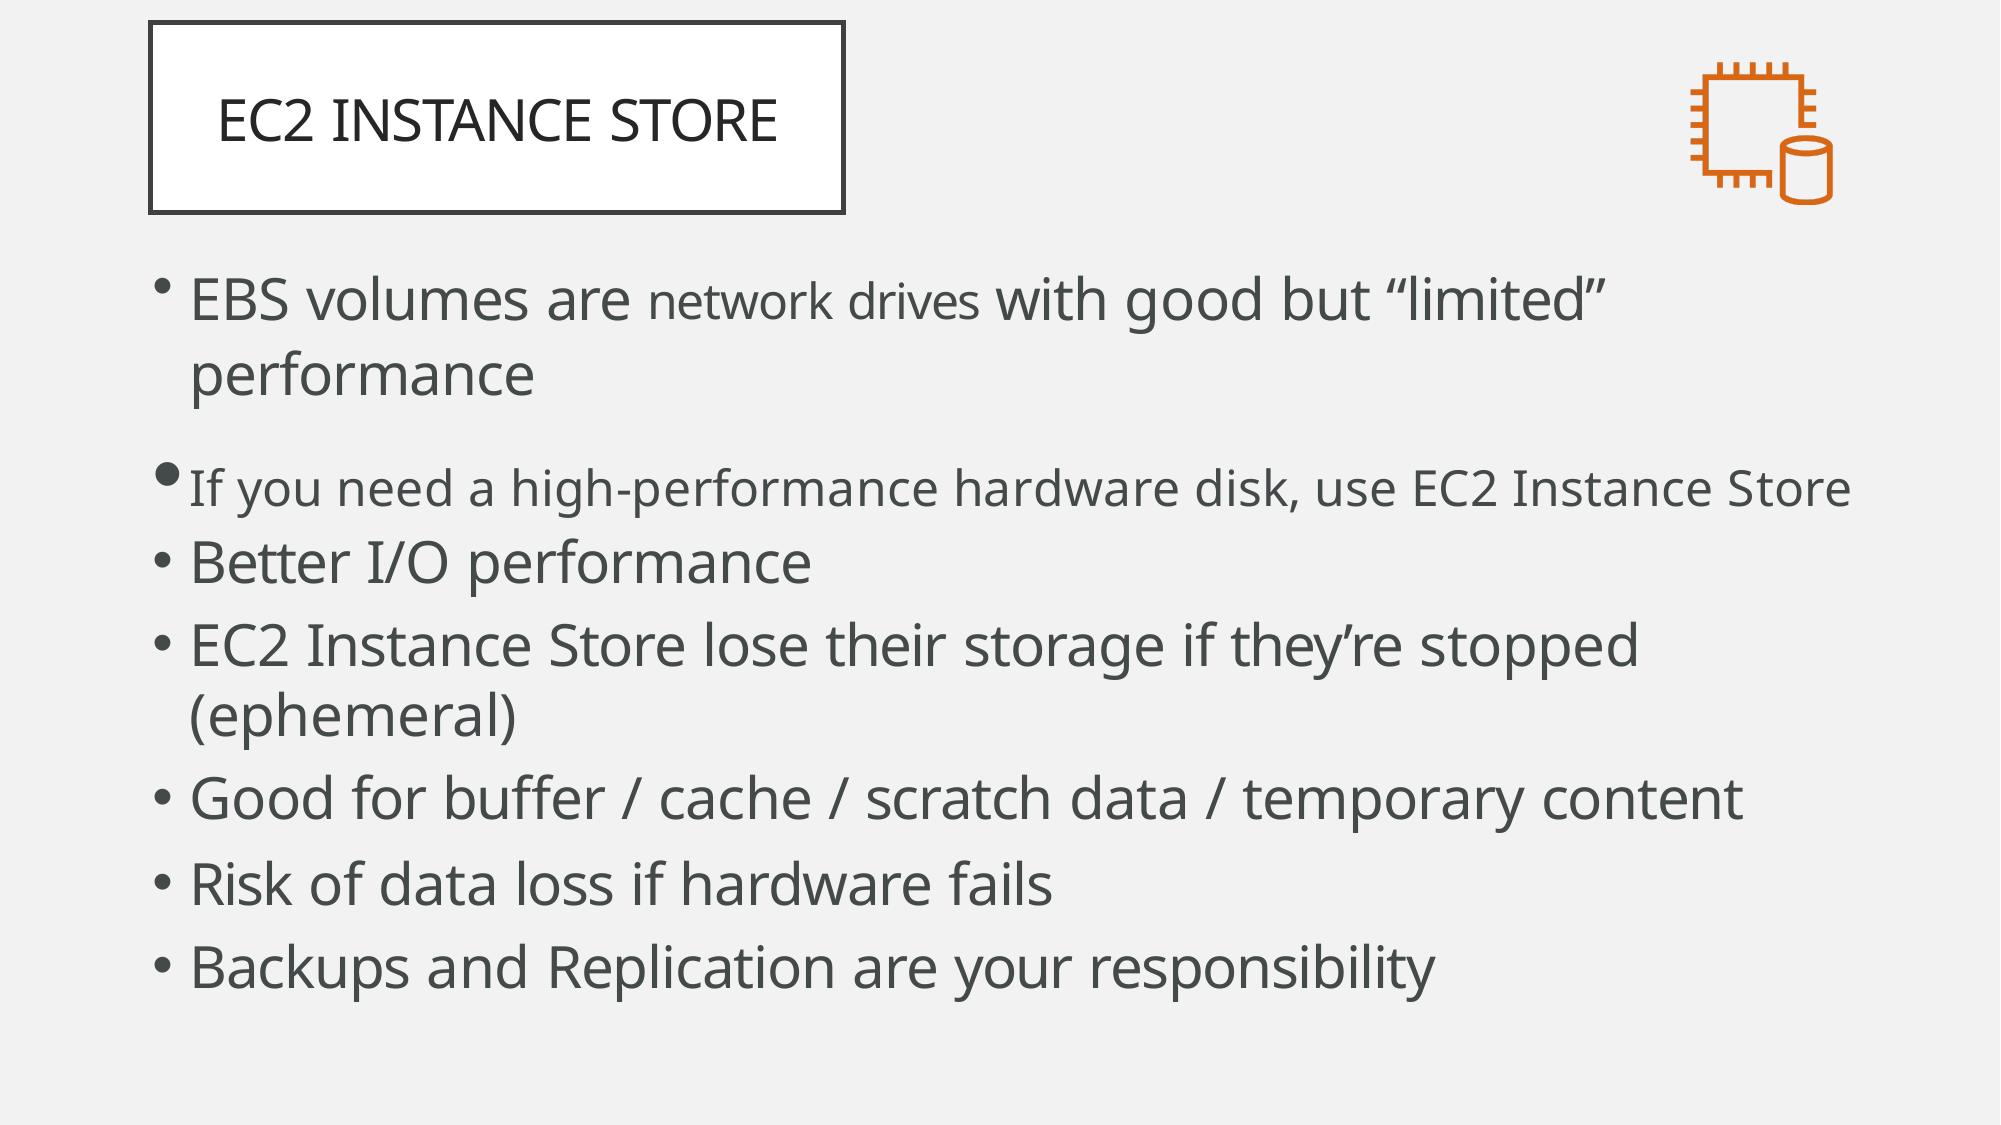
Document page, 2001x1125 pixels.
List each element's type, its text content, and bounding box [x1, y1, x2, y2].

picture [1686, 59, 1833, 205]
text_box EBS volumes are network drives with good but “limited” performance If you need a high-performance hardware disk, use EC2 Instance Store Better I/O performance EC2 Instance Store lose their storage if they’re stopped (ephemeral) Good for buffer / cache / scratch data / temporary content Risk of data loss if hardware fails Backups and Replication are your responsibility [150, 218, 1935, 1000]
title EC2 Instance Store [148, 20, 846, 215]
